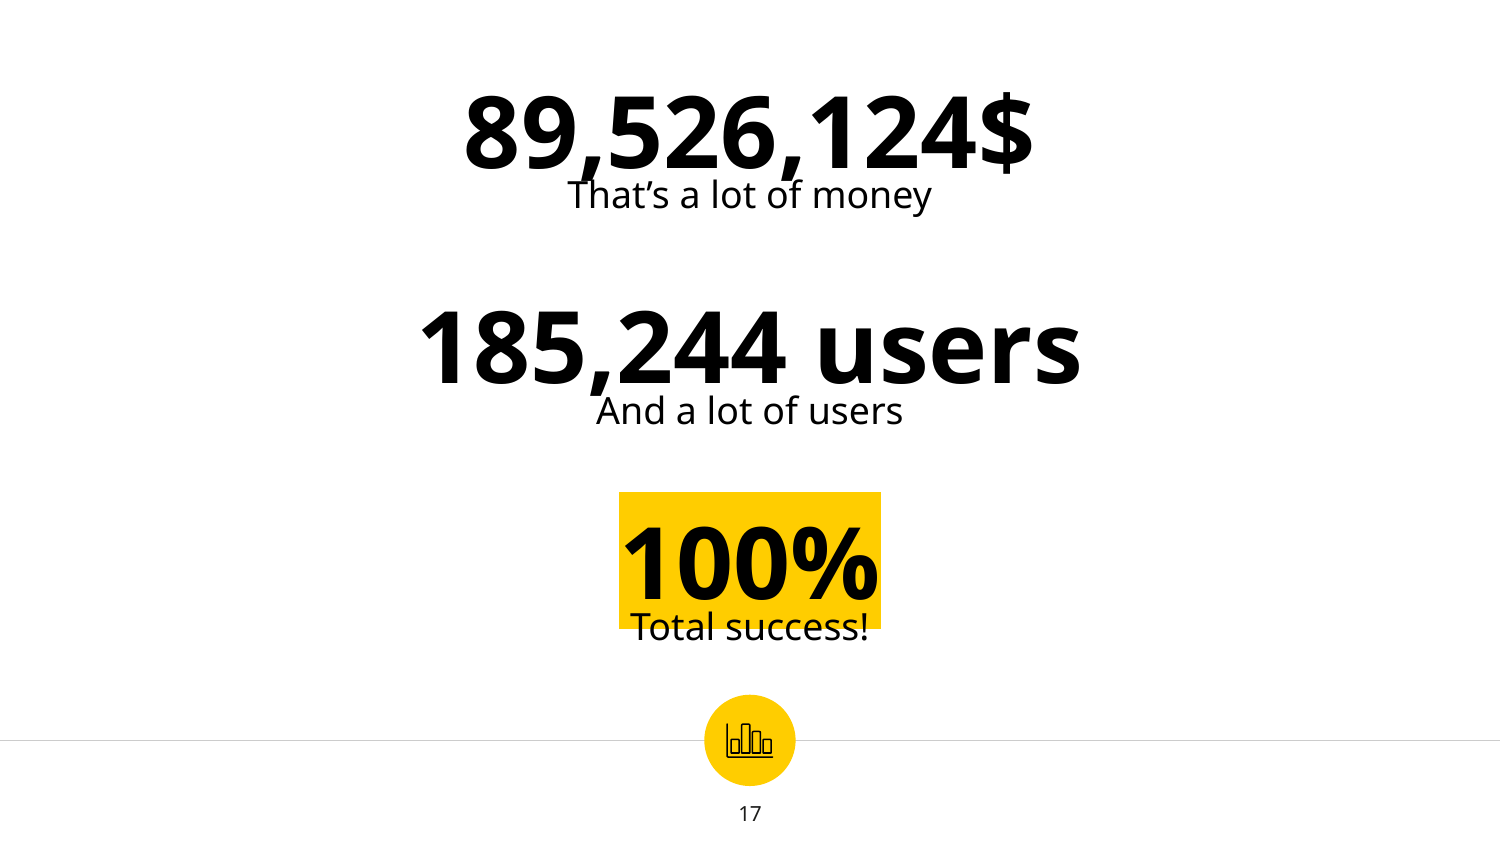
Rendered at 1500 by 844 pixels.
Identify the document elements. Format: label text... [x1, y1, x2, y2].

subtitle And a lot of users [112, 372, 1388, 449]
title 89,526,124$ [112, 56, 1388, 156]
slide_number ‹#› [705, 786, 795, 844]
title 100% [112, 487, 1388, 587]
subtitle That’s a lot of money [112, 156, 1388, 233]
title 185,244 users [112, 271, 1388, 372]
subtitle Total success! [112, 587, 1388, 664]
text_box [726, 723, 773, 758]
